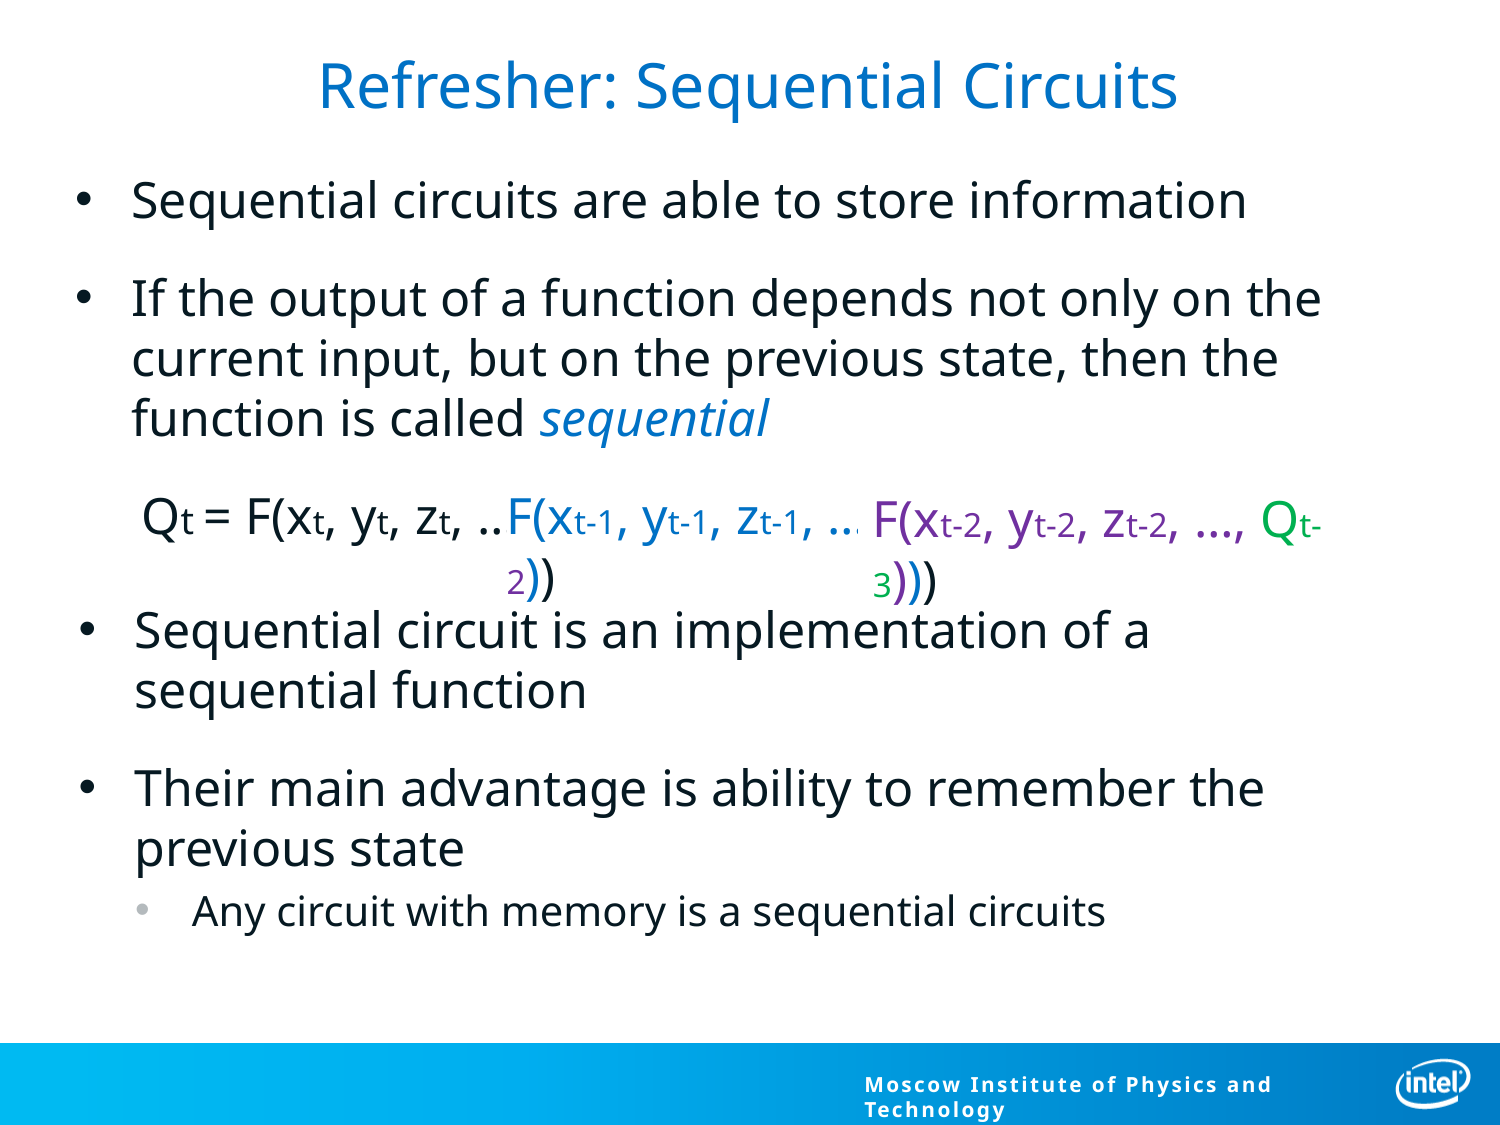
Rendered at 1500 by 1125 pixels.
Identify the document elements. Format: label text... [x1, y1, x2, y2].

picture [1245, 1084, 1252, 1125]
picture [1324, 1043, 1500, 1125]
text_box F(xt-1, yt-1, zt-1, …, Qt-2)) [506, 574, 858, 598]
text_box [111, 476, 1426, 566]
picture [1245, 1043, 1252, 1082]
picture [1289, 1043, 1296, 1125]
text_box F(xt-2, yt-2, zt-2, …, Qt-3))) [858, 574, 1387, 616]
text_box Sequential circuit is an implementation of a sequential function Their main advantage is ability to remember the previous state Any circuit with memory is a sequential circuits [78, 598, 1370, 909]
title Refresher: Sequential Circuits [74, 66, 1425, 157]
list Sequential circuits are able to store information If the output of a function depends not only on the current input, but on the previous state, then the function is called sequential [74, 168, 1367, 479]
picture [1307, 1043, 1314, 1125]
